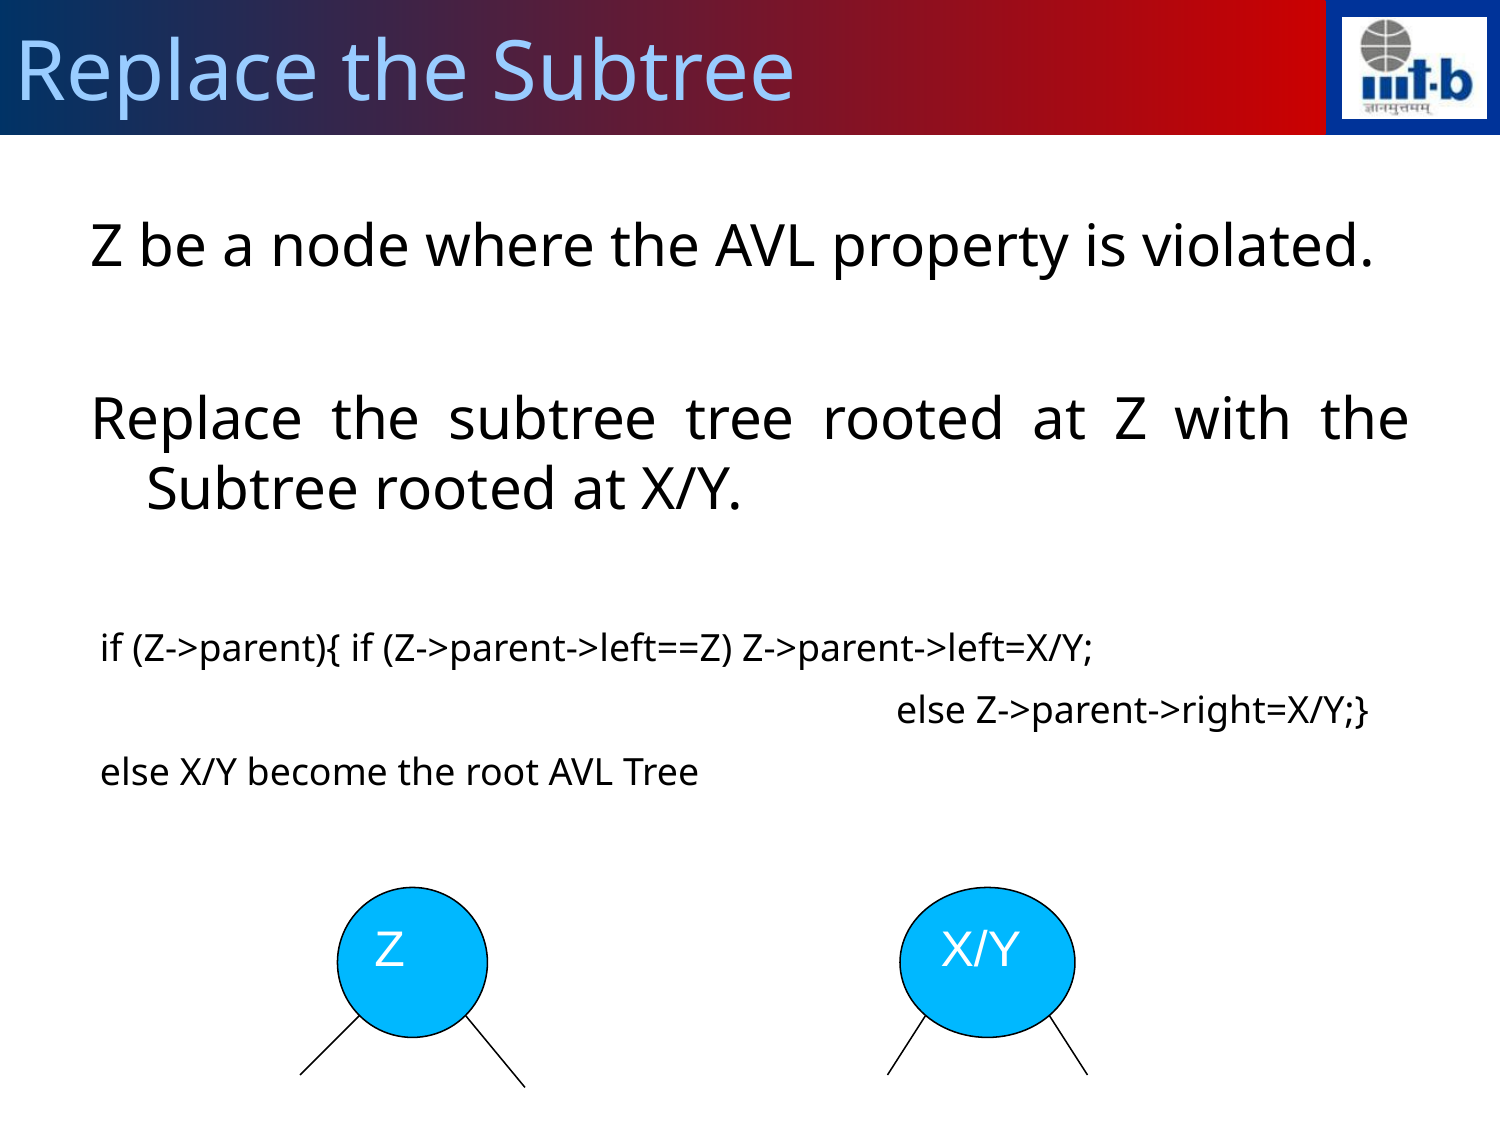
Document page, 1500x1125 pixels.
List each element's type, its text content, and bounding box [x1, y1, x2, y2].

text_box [299, 1015, 360, 1076]
text_box X/Y [900, 887, 1075, 1038]
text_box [1038, 1025, 1099, 1065]
picture [1342, 17, 1487, 119]
text_box Z [337, 887, 488, 1038]
list Z be a node where the AVL property is violated. Replace the subtree tree rooted at Z with the Subtree rooted at X/Y. if (Z->parent){ if (Z->parent->left==Z) Z->parent->left=X/Y; else Z->parent->right=X/Y;} else X/Y become the root AVL Tree [74, 199, 1426, 1006]
title Replace the Subtree [0, 0, 1326, 136]
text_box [876, 1025, 937, 1065]
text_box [459, 1021, 532, 1082]
